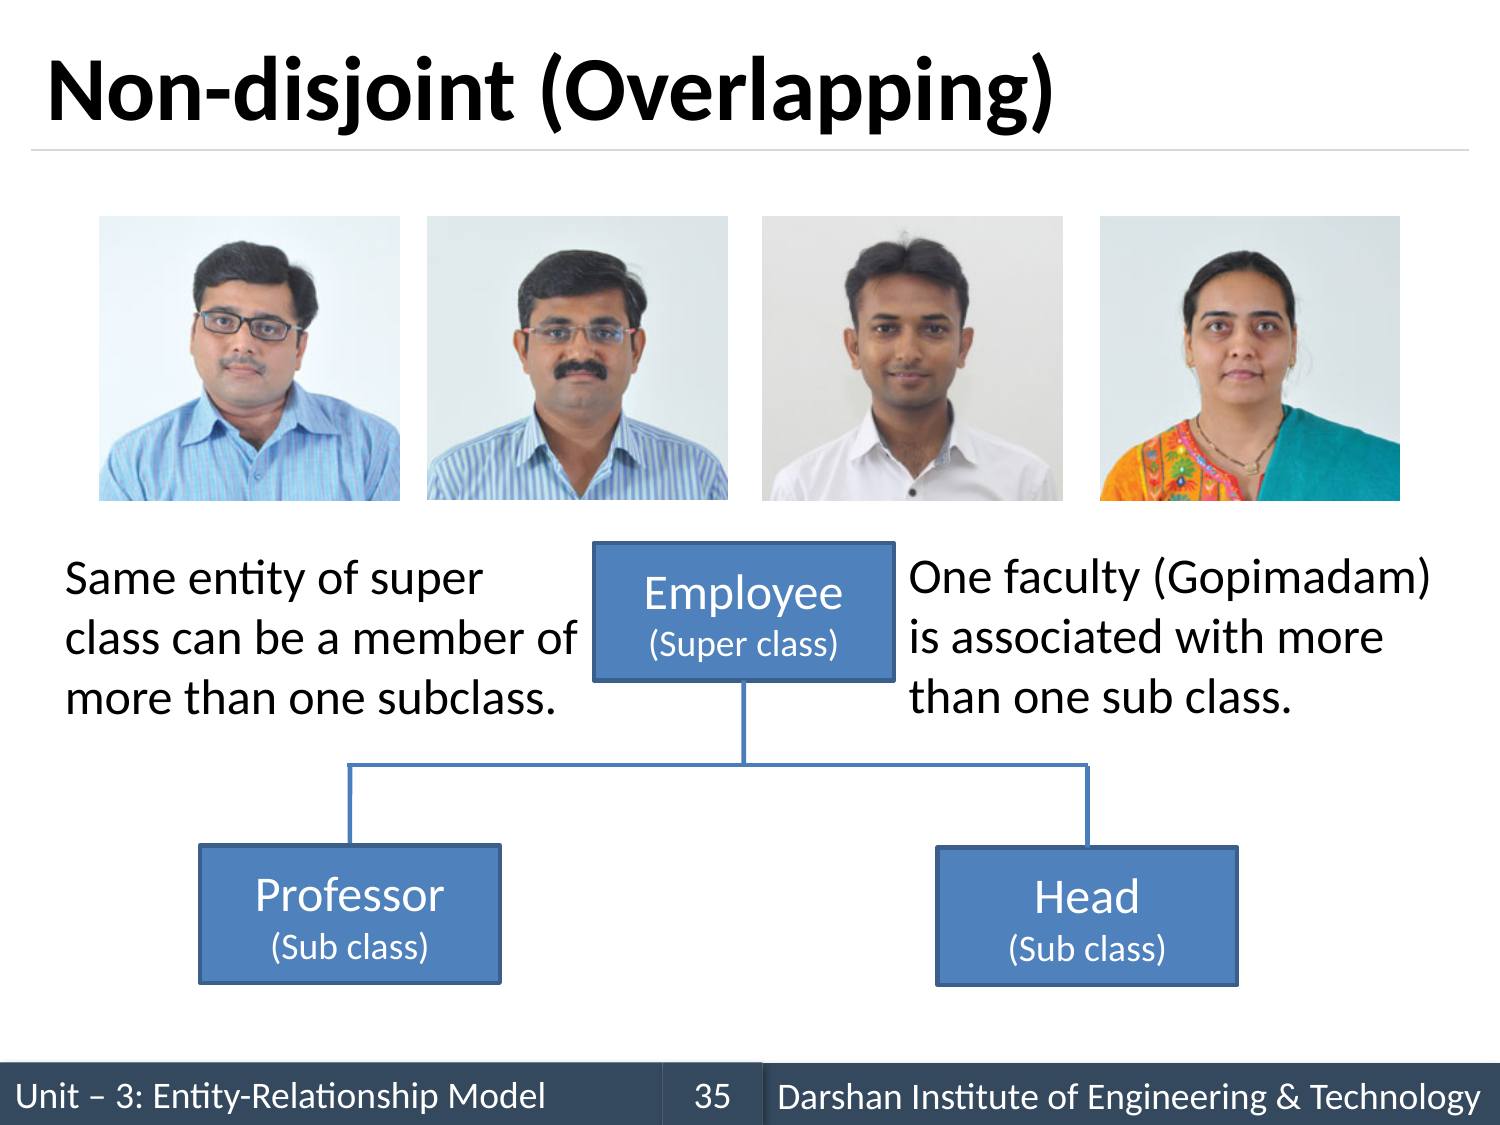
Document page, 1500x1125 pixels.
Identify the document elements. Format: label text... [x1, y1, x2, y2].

picture [1100, 216, 1401, 501]
text_box Same entity of super class can be a member of more than one subclass. [50, 537, 600, 733]
text_box Head (Sub class) [935, 845, 1239, 987]
text_box One faculty (Gopimadam) is associated with more than one sub class. [893, 536, 1472, 731]
picture [99, 216, 401, 501]
title Non-disjoint (Overlapping) [31, 17, 1469, 150]
picture [426, 215, 728, 501]
text_box Employee (Super class) [600, 541, 893, 683]
text_box Professor (Sub class) [198, 843, 502, 985]
picture [762, 216, 1063, 501]
